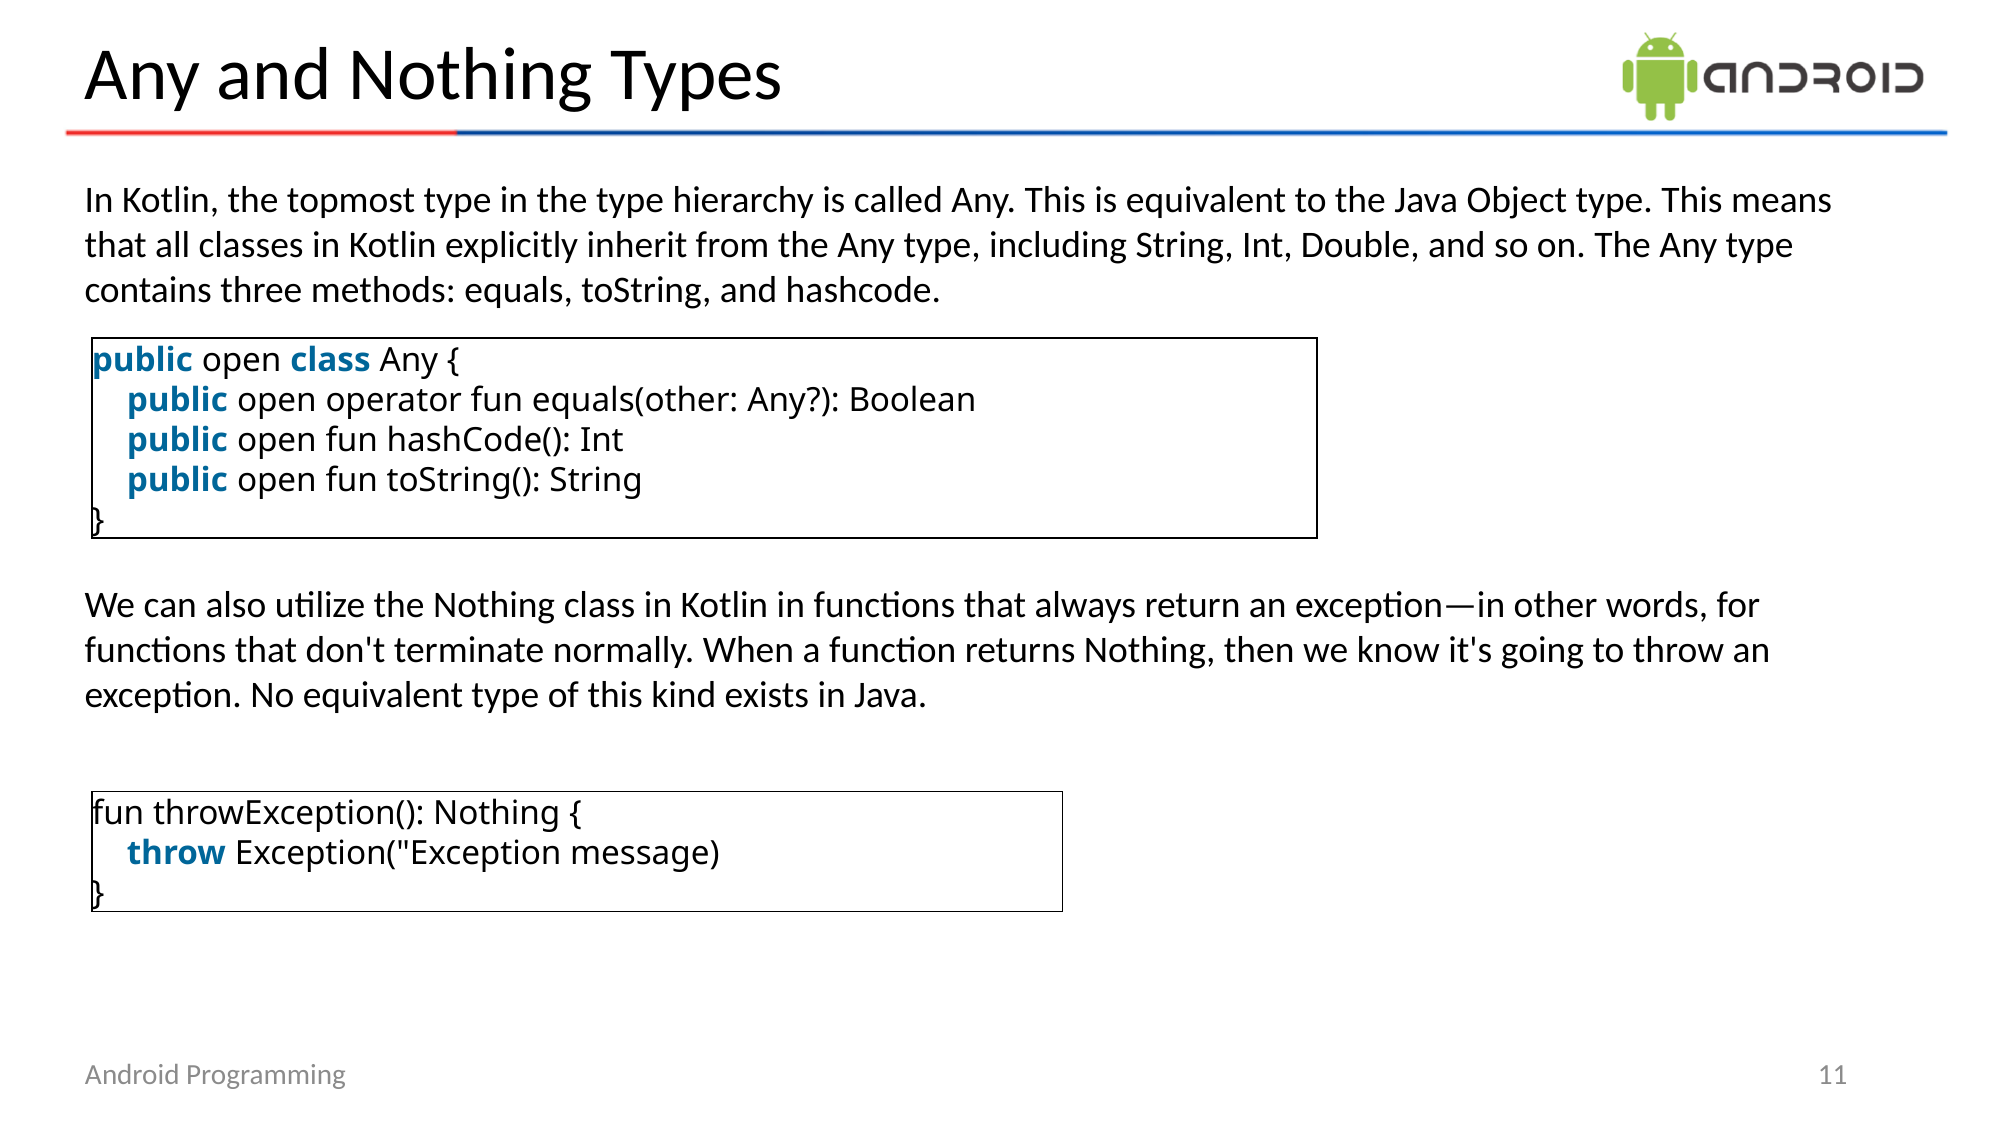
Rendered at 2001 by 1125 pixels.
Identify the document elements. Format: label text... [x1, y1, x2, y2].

text_box fun throwException(): Nothing { throw Exception("Exception message) } [91, 791, 1063, 912]
text_box Any and Nothing Types [69, 17, 1130, 123]
text_box public open class Any { public open operator fun equals(other: Any?): Boolean public open fun hashCode(): Int public open fun toString(): String } [91, 338, 1318, 538]
footer Android Programming [69, 1042, 1412, 1103]
picture [59, 0, 1970, 177]
slide_number 11 [1412, 1042, 1863, 1103]
text_box In Kotlin, the topmost type in the type hierarchy is called Any. This is equivalent to the Java Object type. This means that all classes in Kotlin explicitly inherit from the Any type, including String, Int, Double, and so on. The Any type contains three methods: equals, toString, and hashcode. We can also utilize the Nothing class in Kotlin in functions that always return an exception—in other words, for functions that don't terminate normally. When a function returns Nothing, then we know it's going to throw an exception. No equivalent type of this kind exists in Java. [69, 167, 1903, 723]
